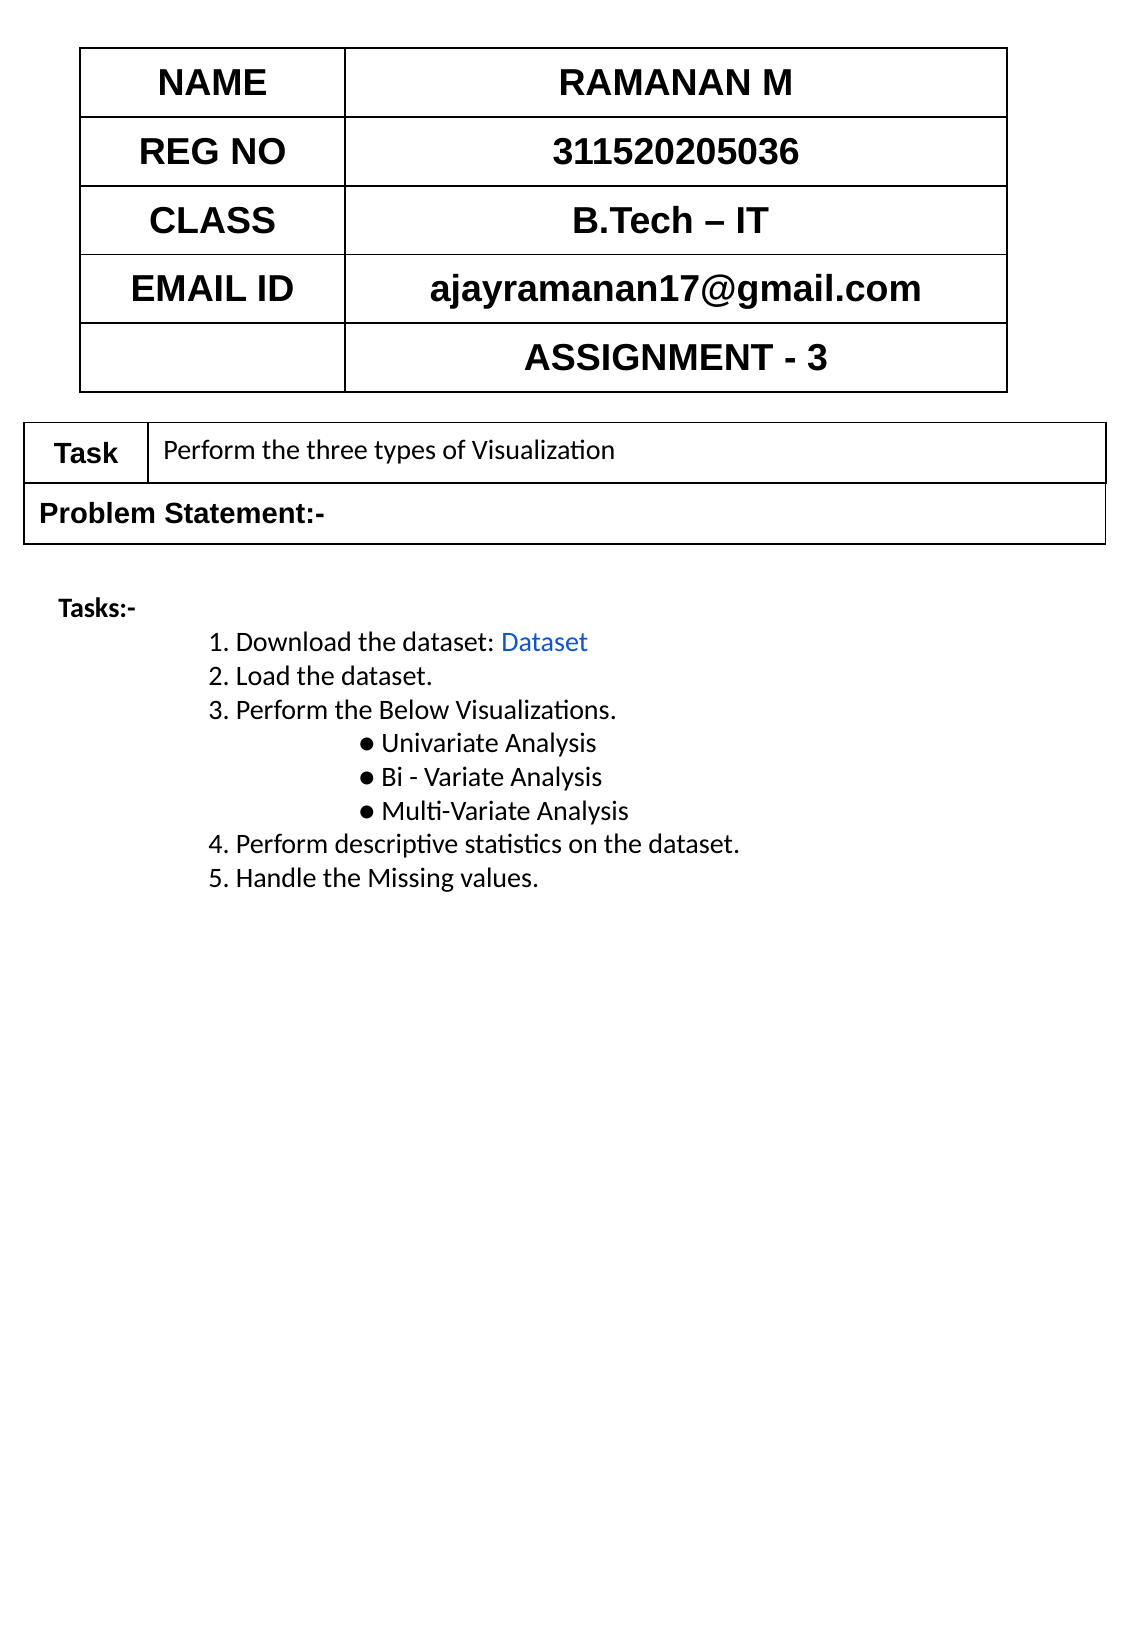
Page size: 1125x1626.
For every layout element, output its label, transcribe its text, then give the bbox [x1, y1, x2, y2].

text_box Tasks:- 1. Download the dataset: Dataset 2. Load the dataset. 3. Perform the Below Visualizations. ● Univariate Analysis ● Bi - Variate Analysis ● Multi-Variate Analysis 4. Perform descriptive statistics on the dataset. 5. Handle the Missing values. [43, 582, 1106, 901]
table_cell [81, 324, 344, 391]
table_cell 311520205036 [346, 118, 1006, 185]
table_cell EMAIL ID [81, 255, 344, 322]
table_cell CLASS [81, 187, 344, 254]
table_cell ASSIGNMENT - 3 [346, 324, 1006, 391]
table_cell ajayramanan17@gmail.com [346, 255, 1006, 322]
table_header Perform the three types of Visualization [149, 423, 1105, 482]
table_header RAMANAN M [346, 49, 1006, 116]
table_cell REG NO [81, 118, 344, 185]
table_header Task [25, 423, 147, 482]
table_cell B.Tech – IT [346, 187, 1006, 254]
table_header NAME [81, 49, 344, 116]
table_cell Problem Statement:- [25, 484, 1105, 543]
